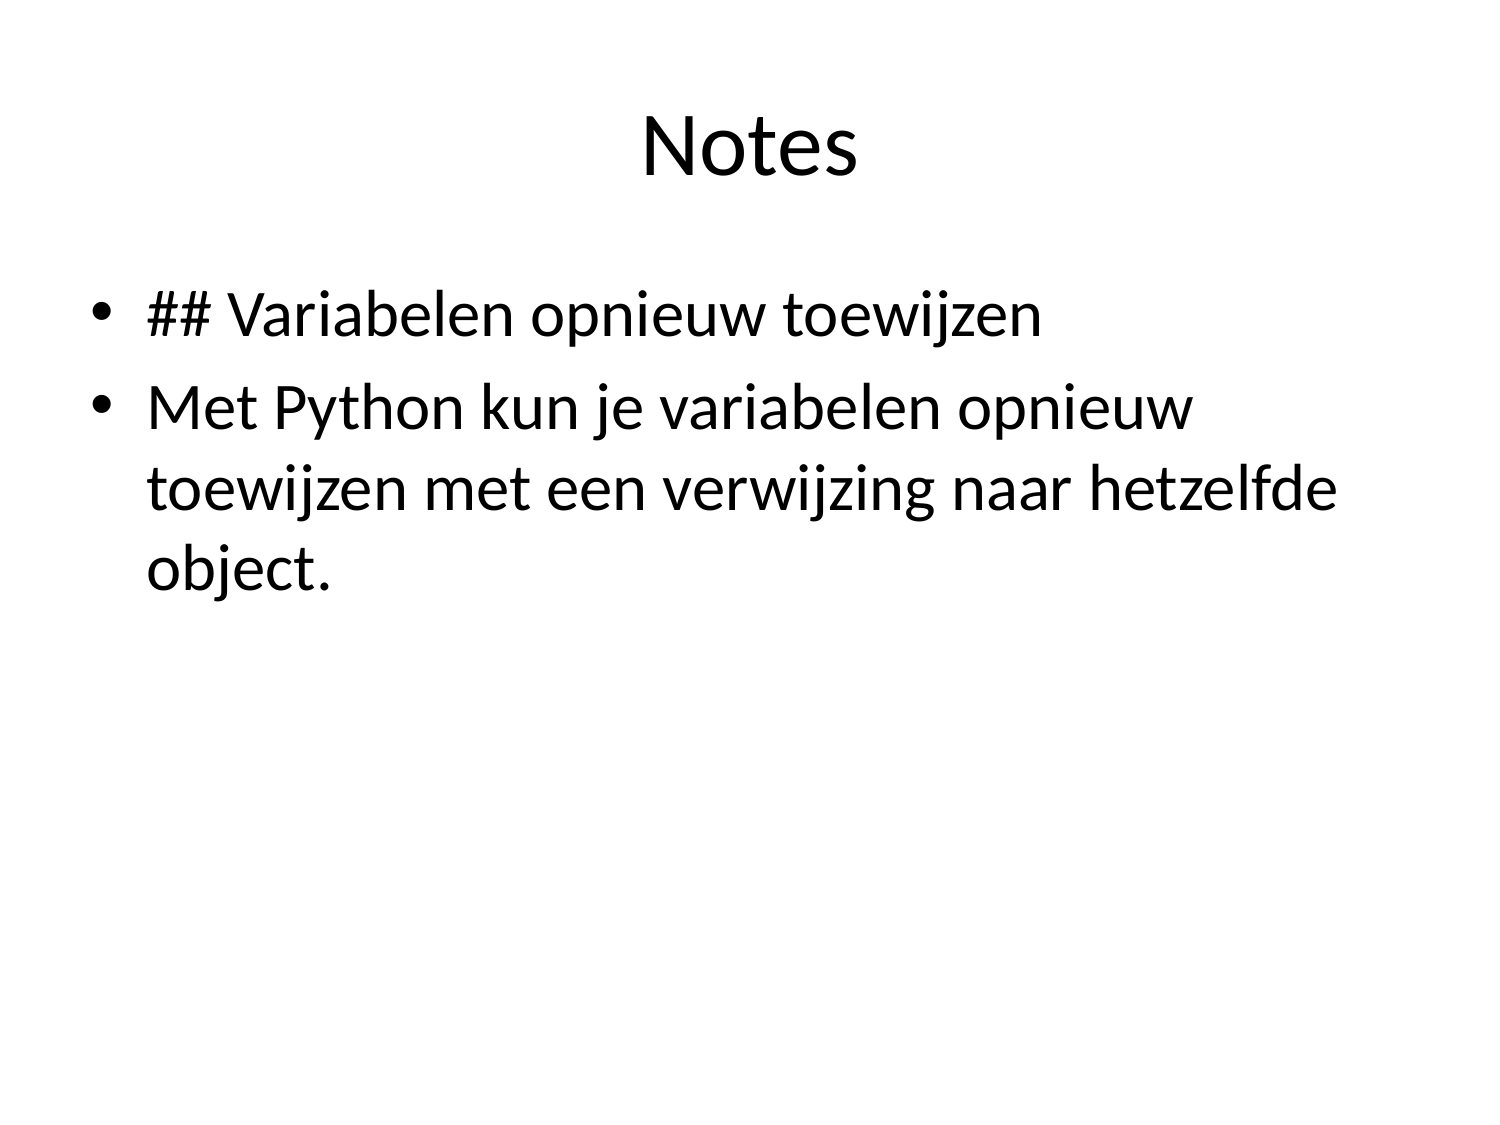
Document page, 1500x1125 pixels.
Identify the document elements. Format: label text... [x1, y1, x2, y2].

list ## Variabelen opnieuw toewijzen Met Python kun je variabelen opnieuw toewijzen met een verwijzing naar hetzelfde object. [75, 262, 1425, 1005]
title Notes [75, 45, 1425, 233]
